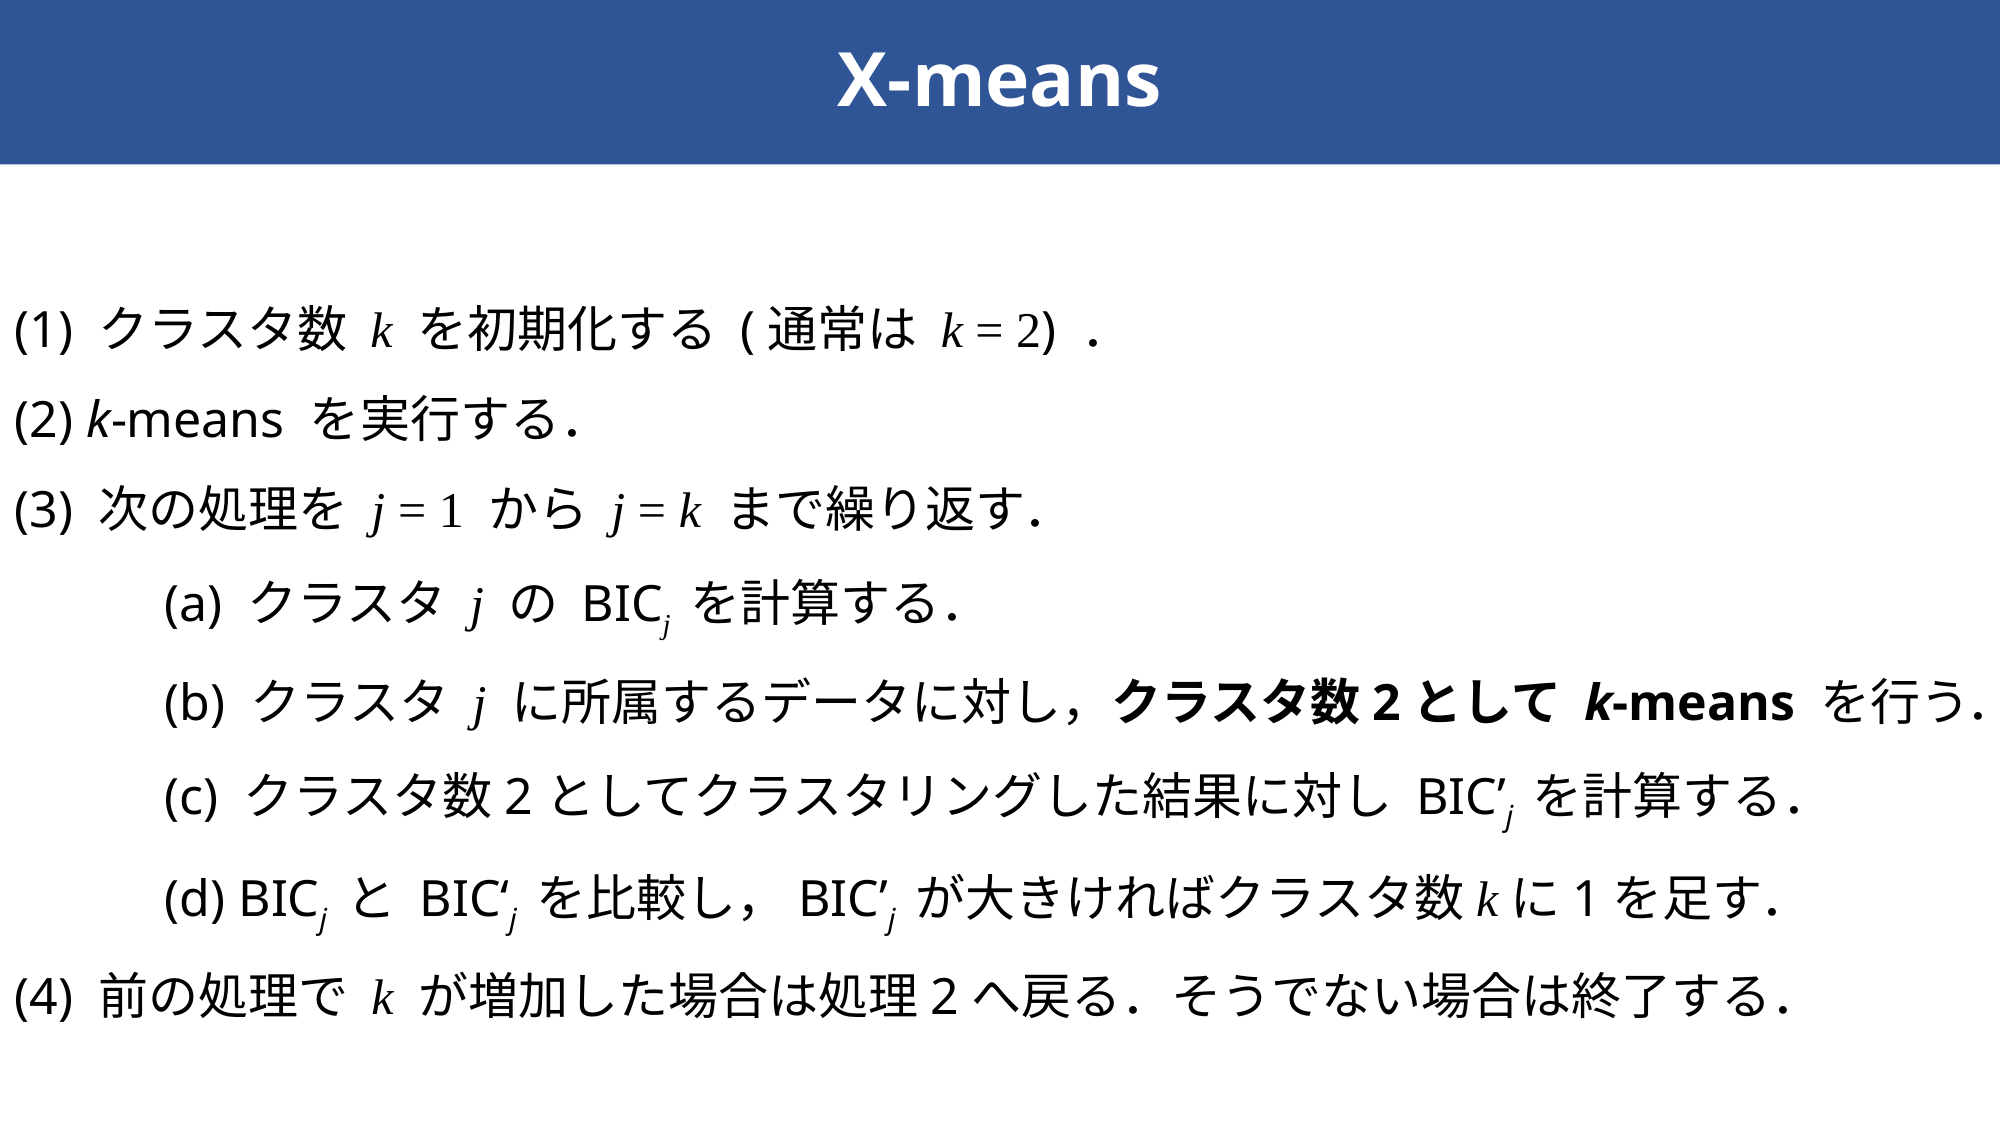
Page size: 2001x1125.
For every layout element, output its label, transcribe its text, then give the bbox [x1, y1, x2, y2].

title X-means [137, 29, 1863, 135]
text_box (1) クラスタ数 k を初期化する (通常は k = 2) ． (2) k-means を実行する． (3) 次の処理を j = 1 から j = k まで繰り返す． (a) クラスタ j の BICj を計算する． (b) クラスタ j に所属するデータに対し，クラスタ数2として k-means を行う． (c) クラスタ数2としてクラスタリングした結果に対し BIC’j を計算する． (d) BICj と BIC‘j を比較し，BIC’j が大きければクラスタ数kに1を足す． (4) 前の処理で k が増加した場合は処理2へ戻る．そうでない場合は終了する． [0, 260, 2000, 1033]
